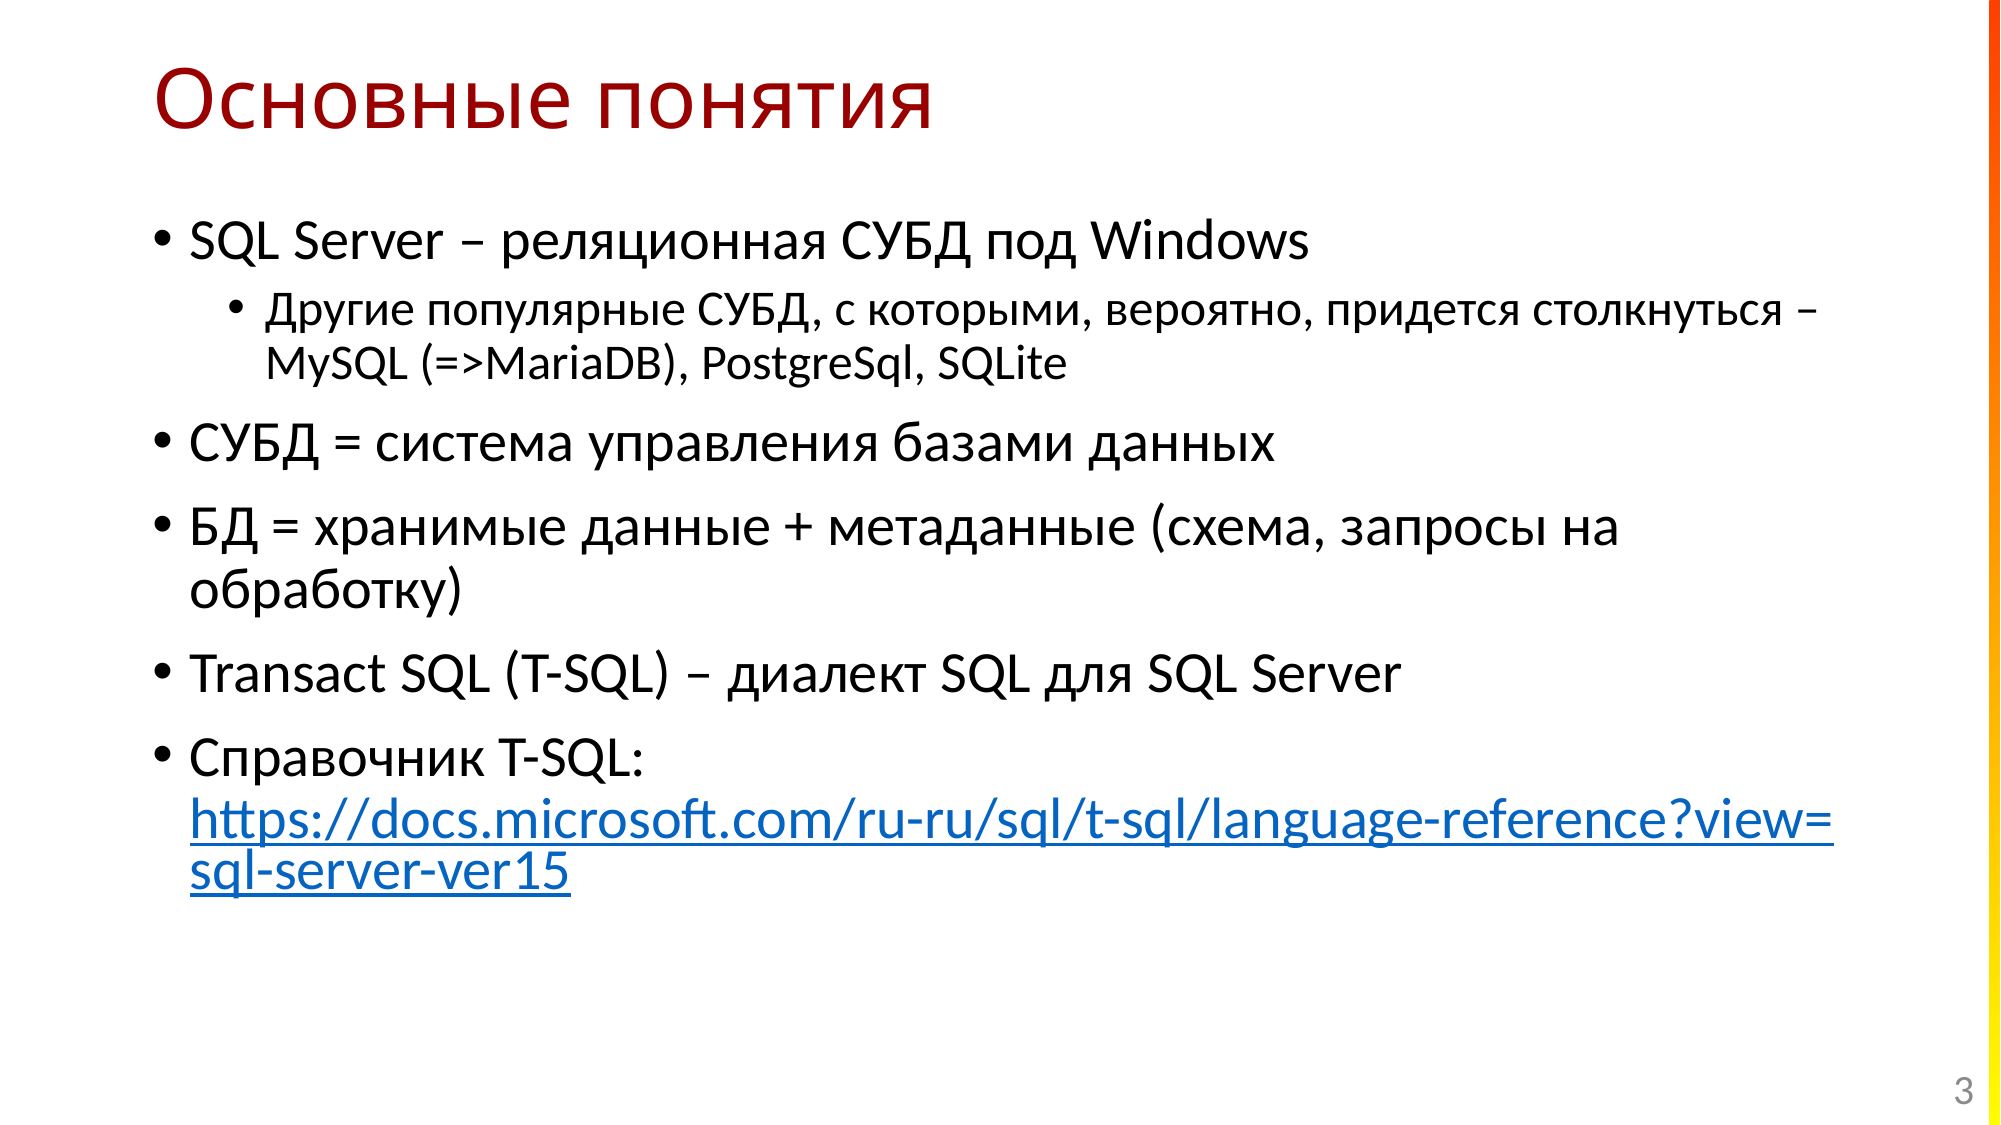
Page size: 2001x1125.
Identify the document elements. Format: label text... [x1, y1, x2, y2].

title Основные понятия [137, 22, 1863, 182]
list SQL Server – реляционная СУБД под Windows Другие популярные СУБД, с которыми, вероятно, придется столкнуться – MySQL (=>MariaDB), PostgreSql, SQLite СУБД = система управления базами данных БД = хранимые данные + метаданные (схема, запросы на обработку) Transact SQL (T-SQL) – диалект SQL для SQL Server Справочник T-SQL: https://docs.microsoft.com/ru-ru/sql/t-sql/language-reference?view=sql-server-ver15 [137, 201, 1863, 1027]
slide_number 3 [1830, 1057, 1990, 1118]
